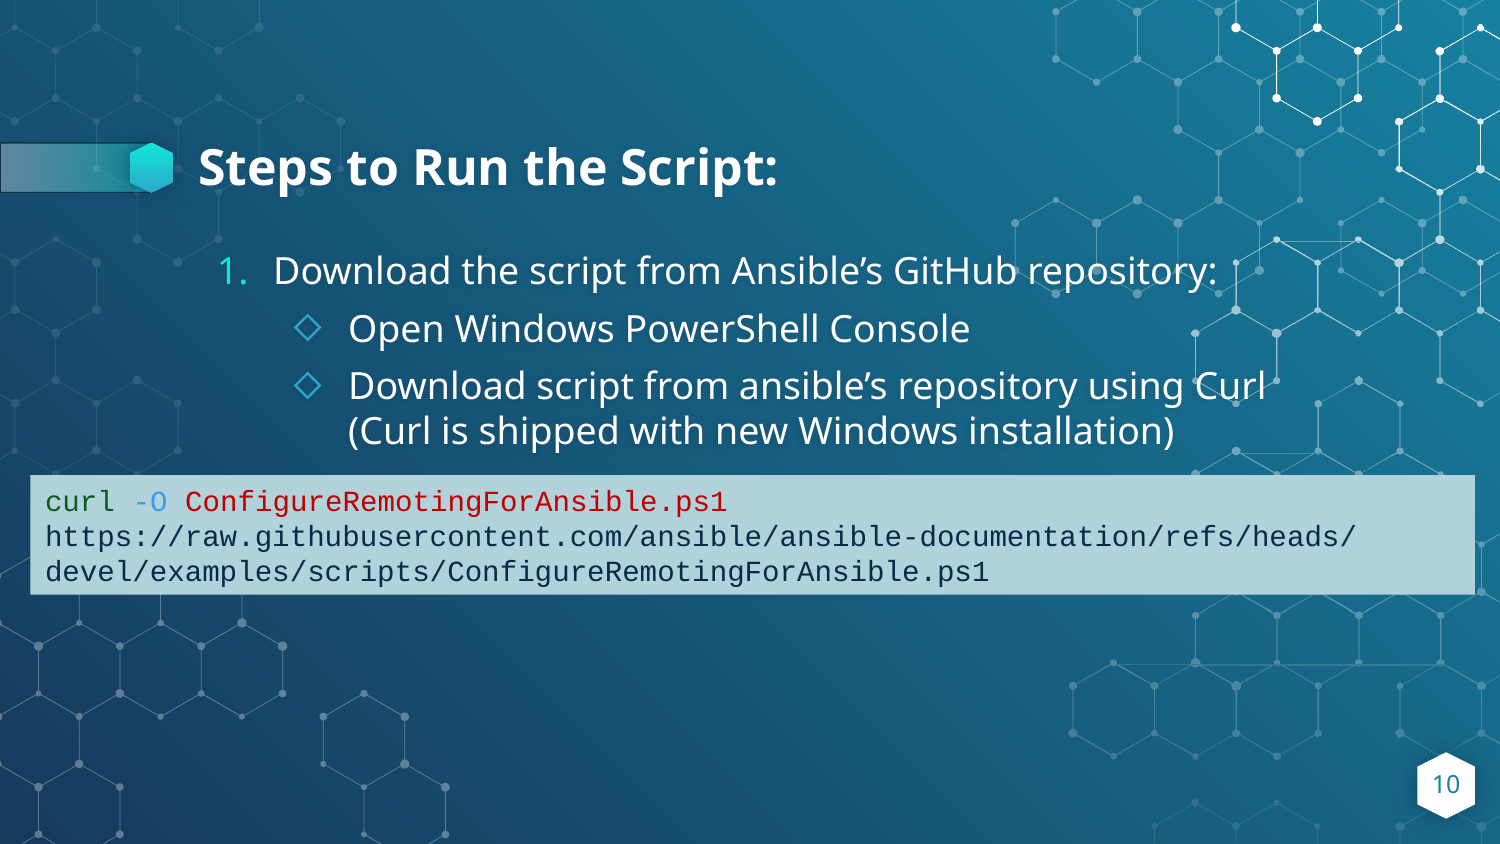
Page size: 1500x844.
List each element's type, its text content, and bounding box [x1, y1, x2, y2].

slide_number 10 [1417, 752, 1475, 819]
list Download the script from Ansible’s GitHub repository: Open Windows PowerShell Console Download script from ansible’s repository using Curl (Curl is shipped with new Windows installation) [198, 595, 1302, 773]
title Steps to Run the Script: [198, 140, 1302, 198]
list Download the script from Ansible’s GitHub repository: Open Windows PowerShell Console Download script from ansible’s repository using Curl (Curl is shipped with new Windows installation) [198, 247, 1302, 475]
text_box curl -O ConfigureRemotingForAnsible.ps1 https://raw.githubusercontent.com/ansible/ansible-documentation/refs/heads/devel/examples/scripts/ConfigureRemotingForAnsible.ps1 [30, 475, 1475, 595]
